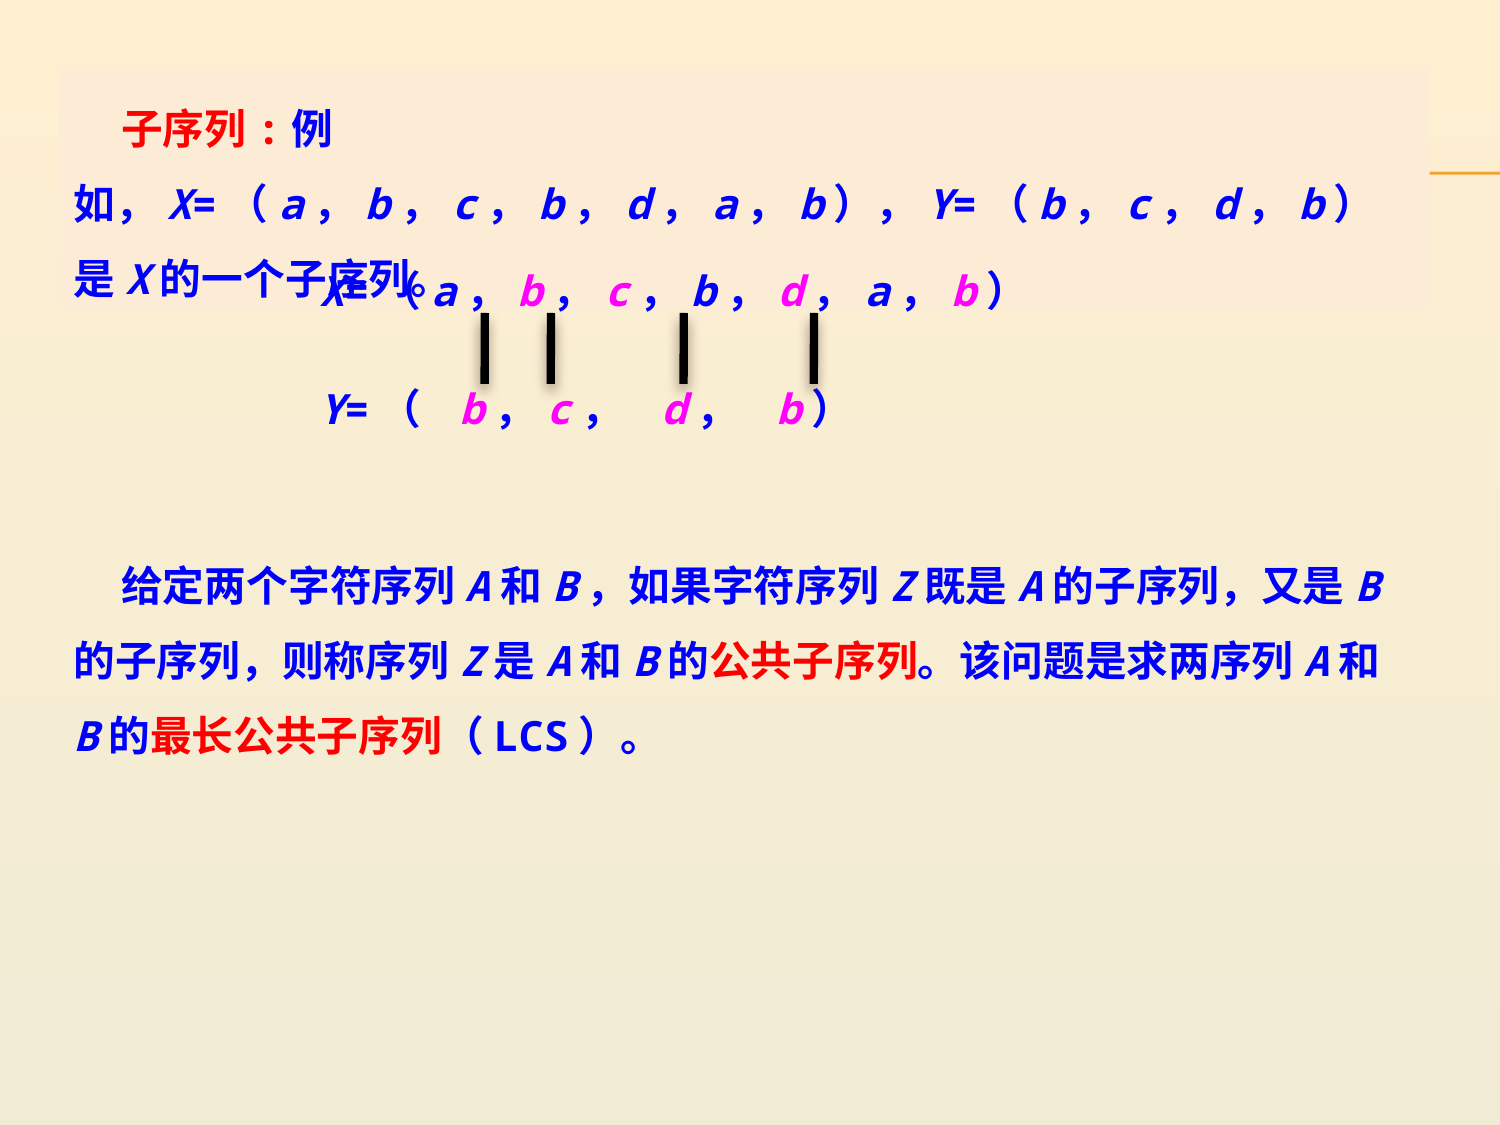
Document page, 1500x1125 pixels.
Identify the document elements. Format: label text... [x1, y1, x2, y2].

text_box 给定两个字符序列A和B，如果字符序列Z既是A的子序列，又是B的子序列，则称序列Z是A和B的公共子序列。该问题是求两序列A和B的最长公共子序列（LCS）。 [58, 527, 1430, 768]
text_box X=（a，b，c，b，d，a，b） [304, 257, 1090, 323]
text_box Y=（ b，c， d， b） [304, 375, 973, 440]
text_box 子序列:例如，X=（a，b，c，b，d，a，b），Y=（b，c，d，b）是X的一个子序列。 [58, 70, 1430, 310]
